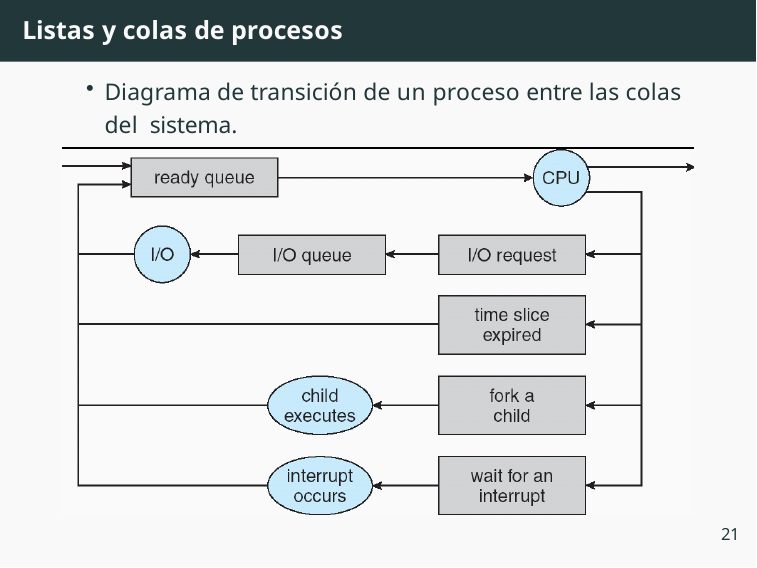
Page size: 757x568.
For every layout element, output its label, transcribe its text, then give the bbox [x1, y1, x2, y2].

text_box [0, 0, 756, 62]
text_box 21 [712, 520, 743, 544]
picture [62, 147, 694, 515]
text_box Listas y colas de procesos Diagrama de transición de un proceso entre las colas del sistema. [20, 12, 688, 138]
